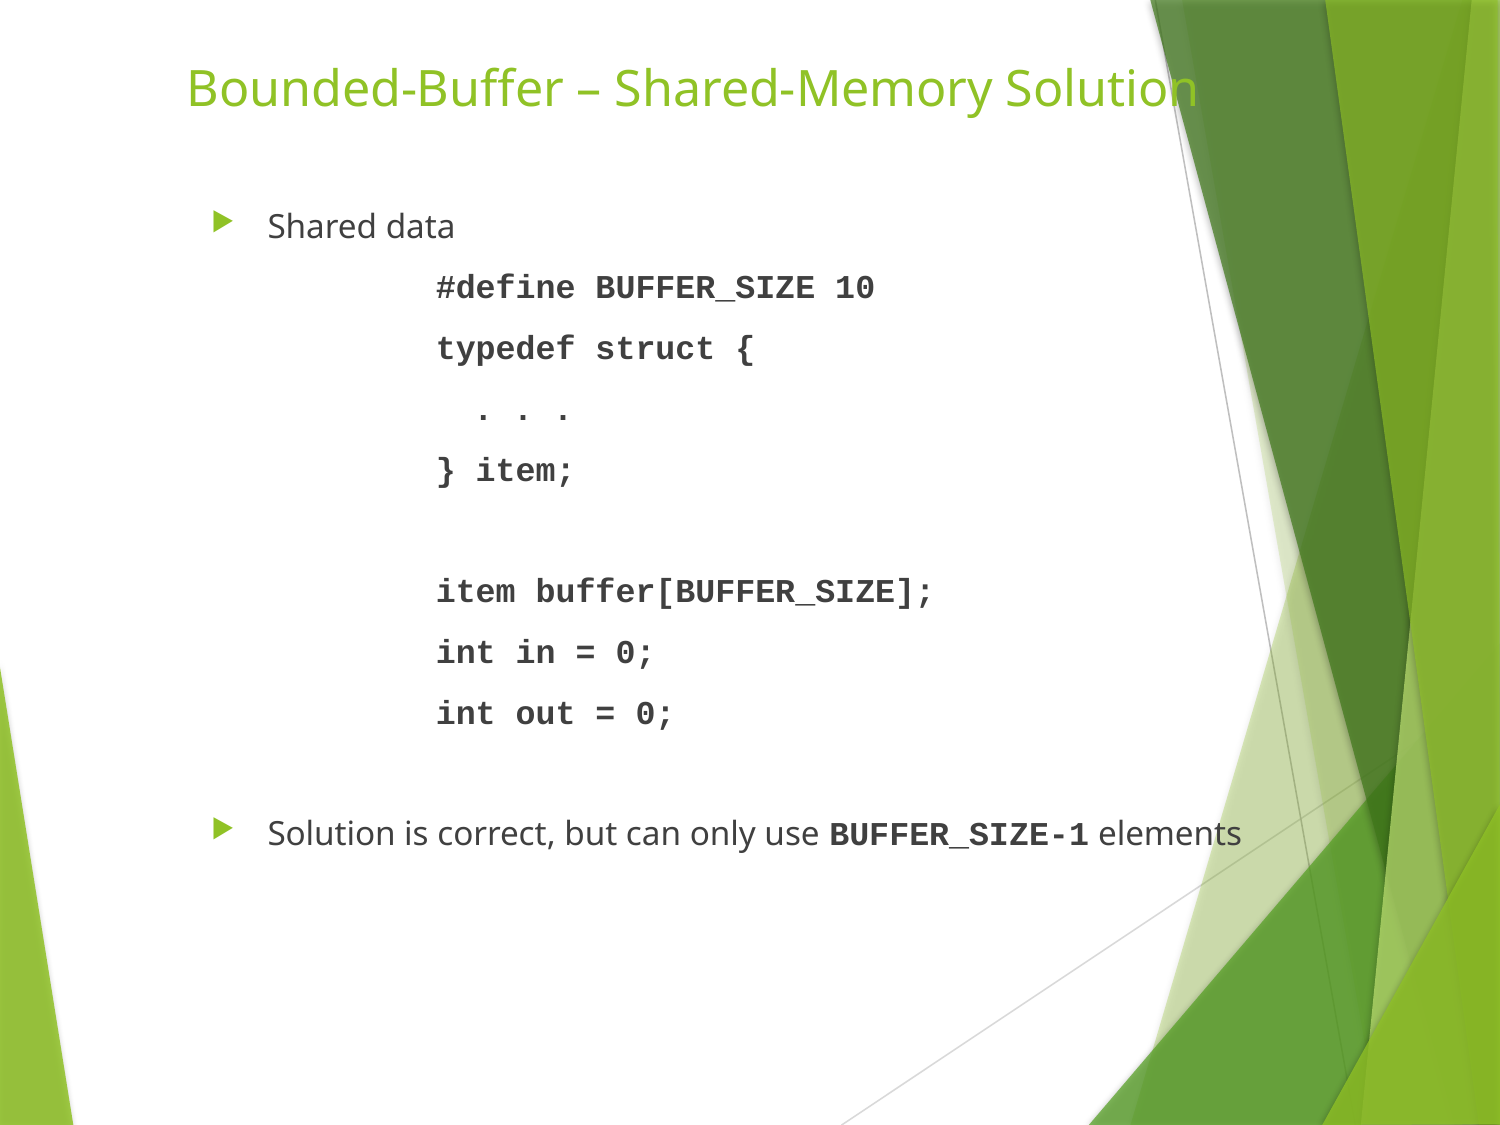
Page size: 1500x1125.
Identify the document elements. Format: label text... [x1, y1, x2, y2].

list Shared data #define BUFFER_SIZE 10 typedef struct { . . . } item; item buffer[BUFFER_SIZE]; int in = 0; int out = 0; Solution is correct, but can only use BUFFER_SIZE-1 elements [196, 197, 1366, 969]
title Bounded-Buffer – Shared-Memory Solution [171, 49, 1497, 125]
